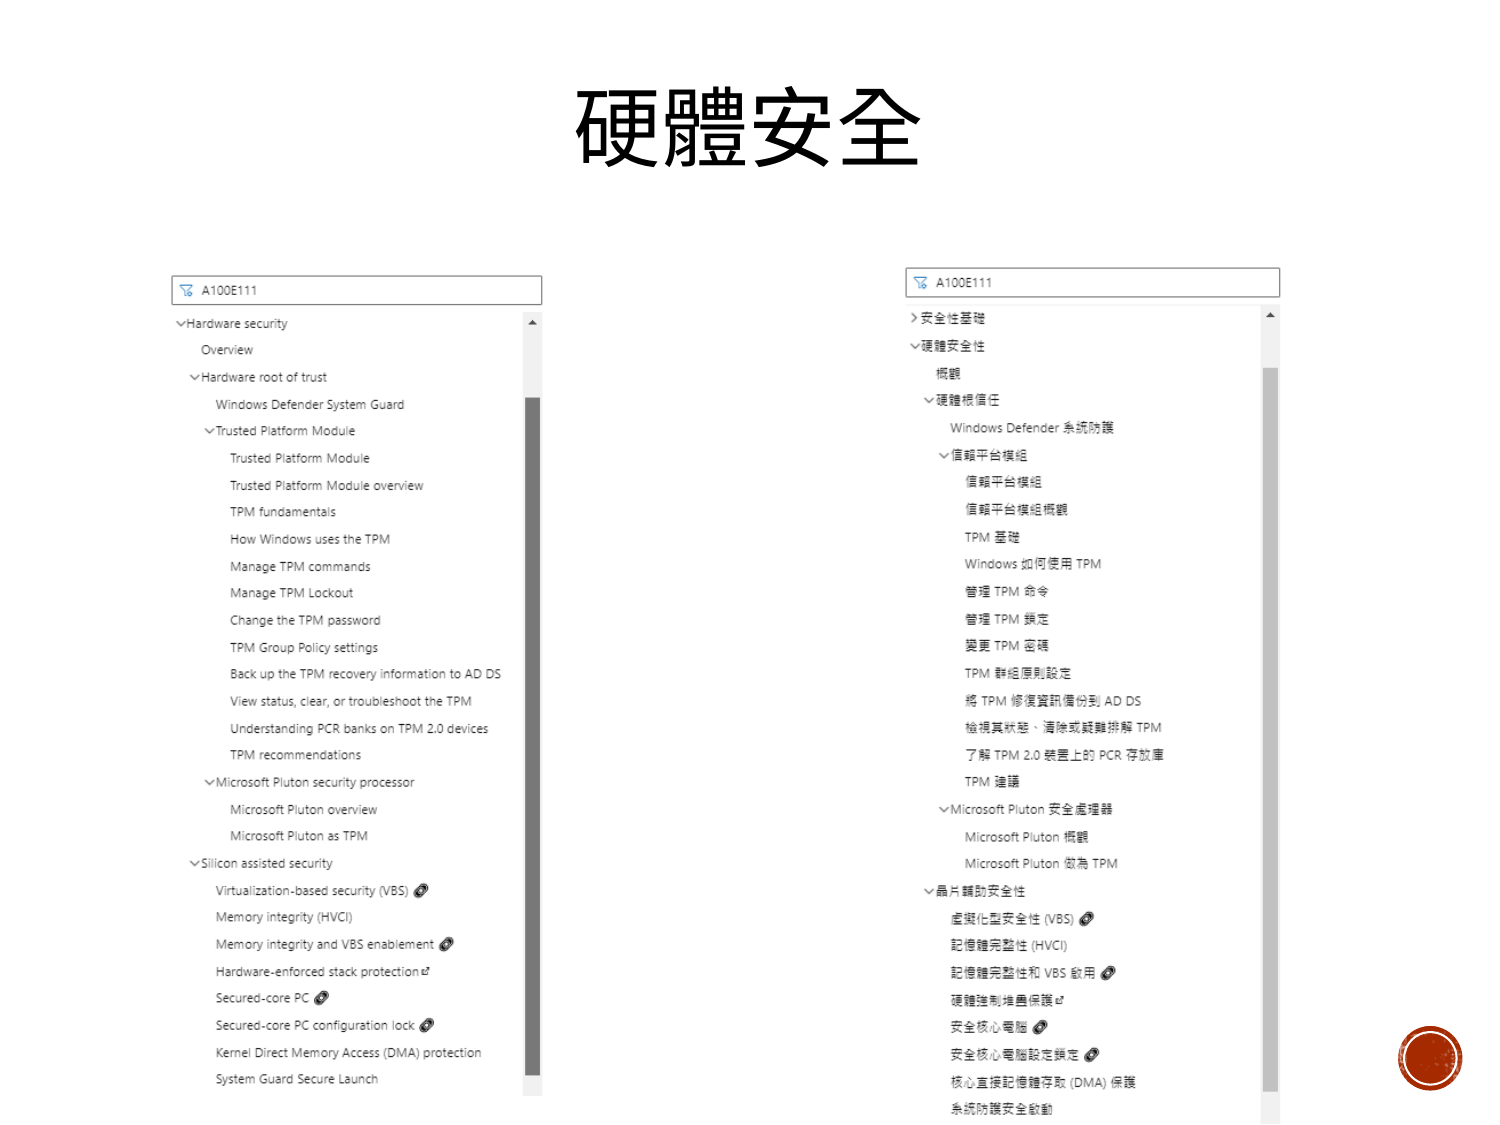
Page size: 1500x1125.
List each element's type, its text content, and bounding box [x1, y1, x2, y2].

title 硬體安全 [111, 0, 1387, 264]
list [905, 268, 1292, 1123]
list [171, 268, 568, 1092]
